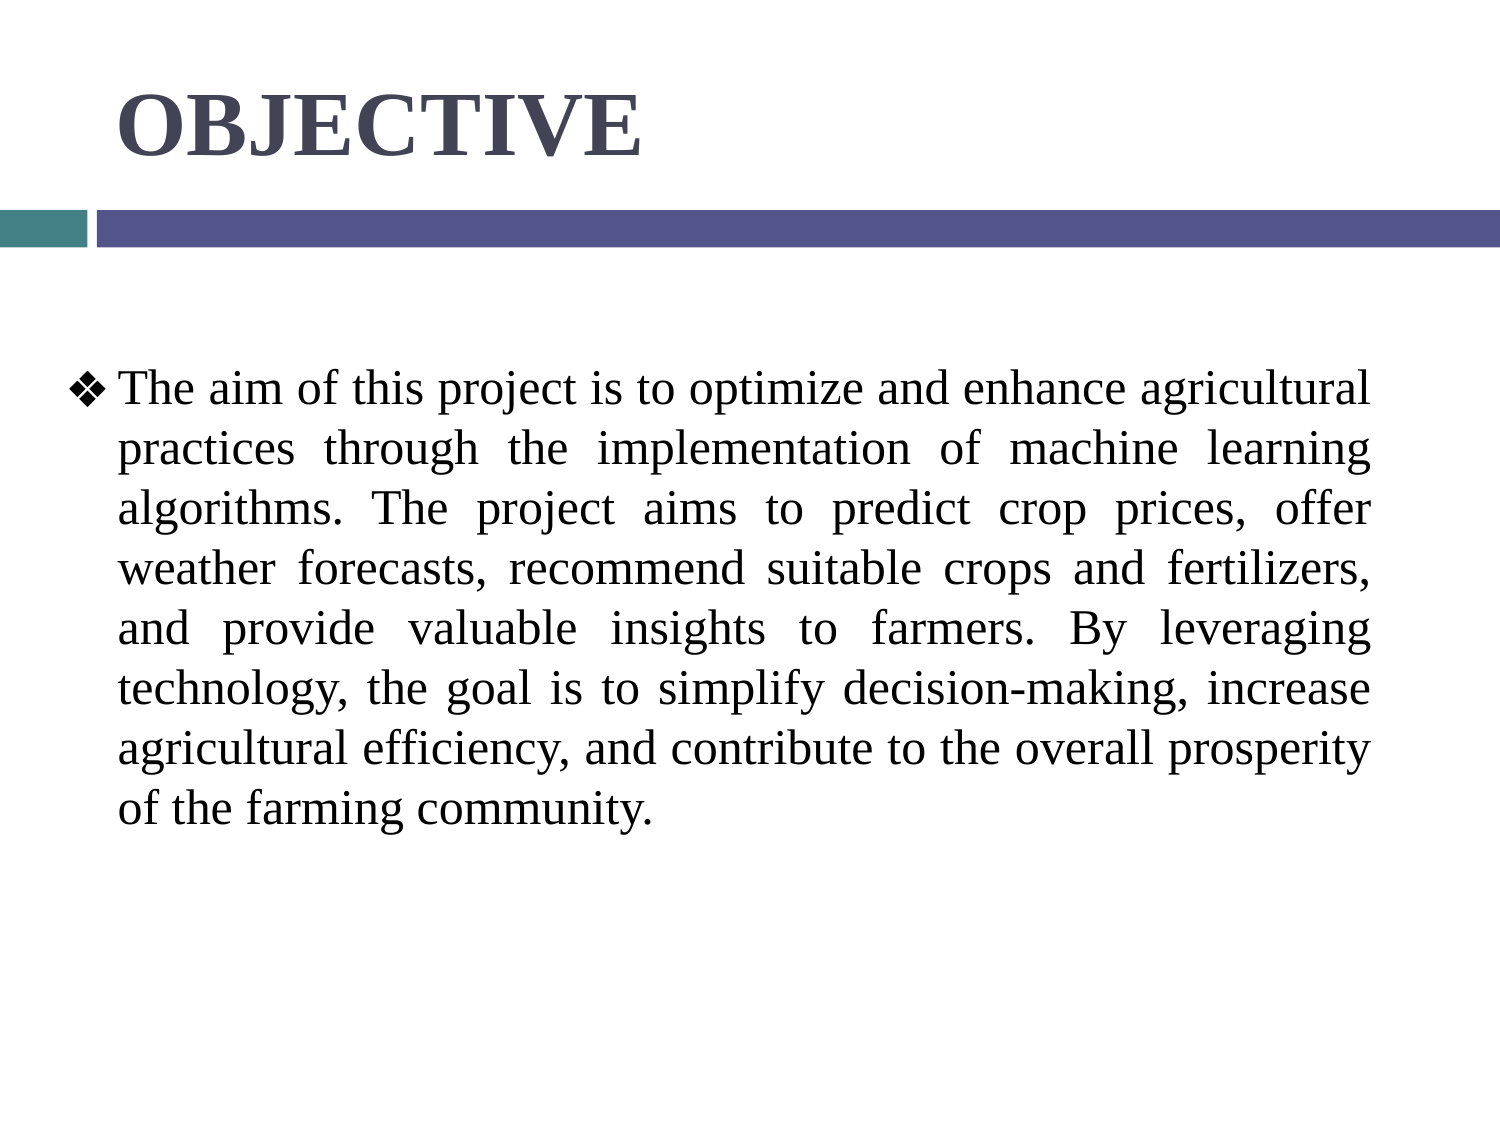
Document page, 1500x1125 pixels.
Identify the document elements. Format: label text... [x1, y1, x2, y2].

title OBJECTIVE [100, 37, 1438, 200]
list The aim of this project is to optimize and enhance agricultural practices through the implementation of machine learning algorithms. The project aims to predict crop prices, offer weather forecasts, recommend suitable crops and fertilizers, and provide valuable insights to farmers. By leveraging technology, the goal is to simplify decision-making, increase agricultural efficiency, and contribute to the overall prosperity of the farming community. [50, 262, 1388, 1000]
